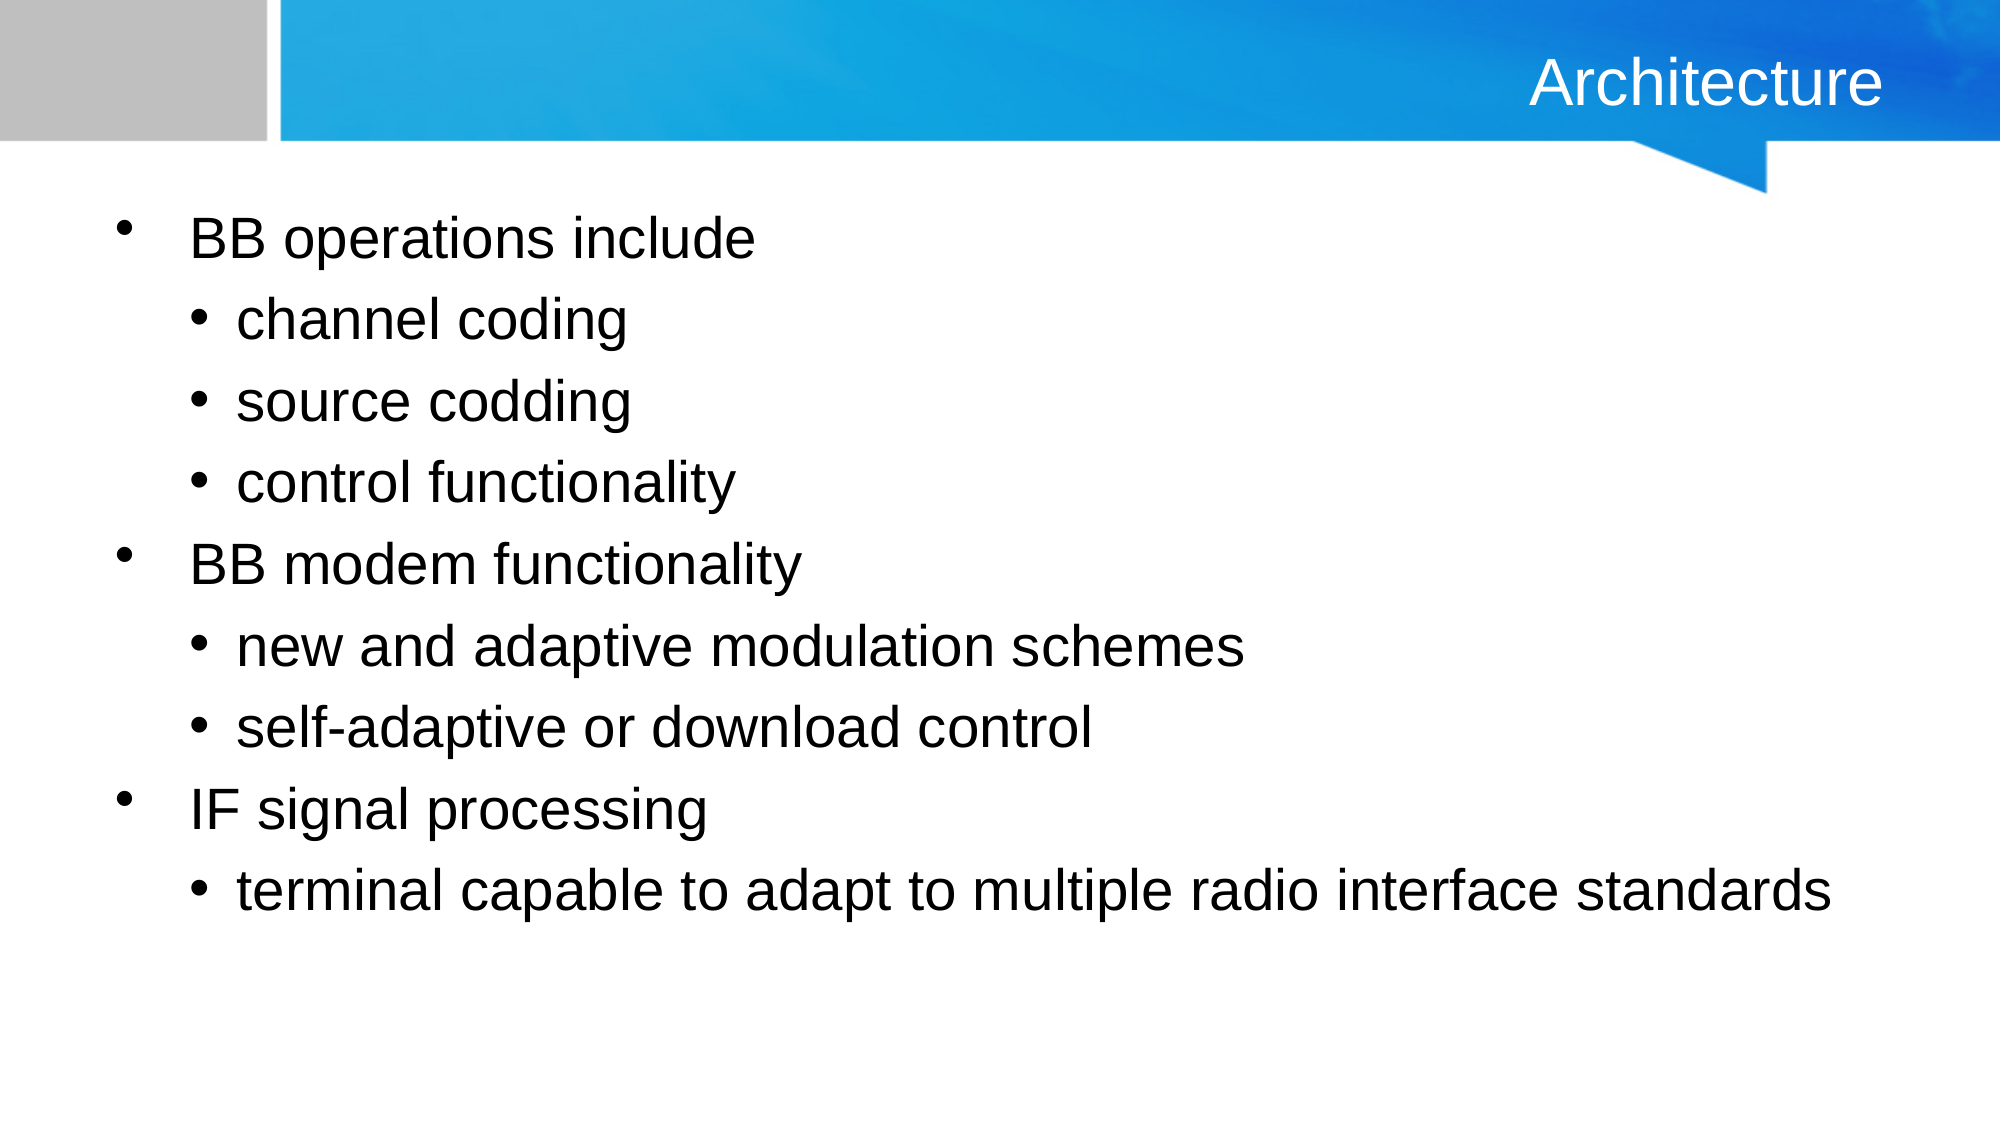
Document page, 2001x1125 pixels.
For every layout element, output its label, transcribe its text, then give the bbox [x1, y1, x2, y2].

picture [0, 0, 2000, 1125]
title Architecture [99, 30, 1901, 127]
list BB operations include channel coding source codding control functionality BB modem functionality new and adaptive modulation schemes self-adaptive or download control IF signal processing terminal capable to adapt to multiple radio interface standards [99, 192, 1901, 1006]
